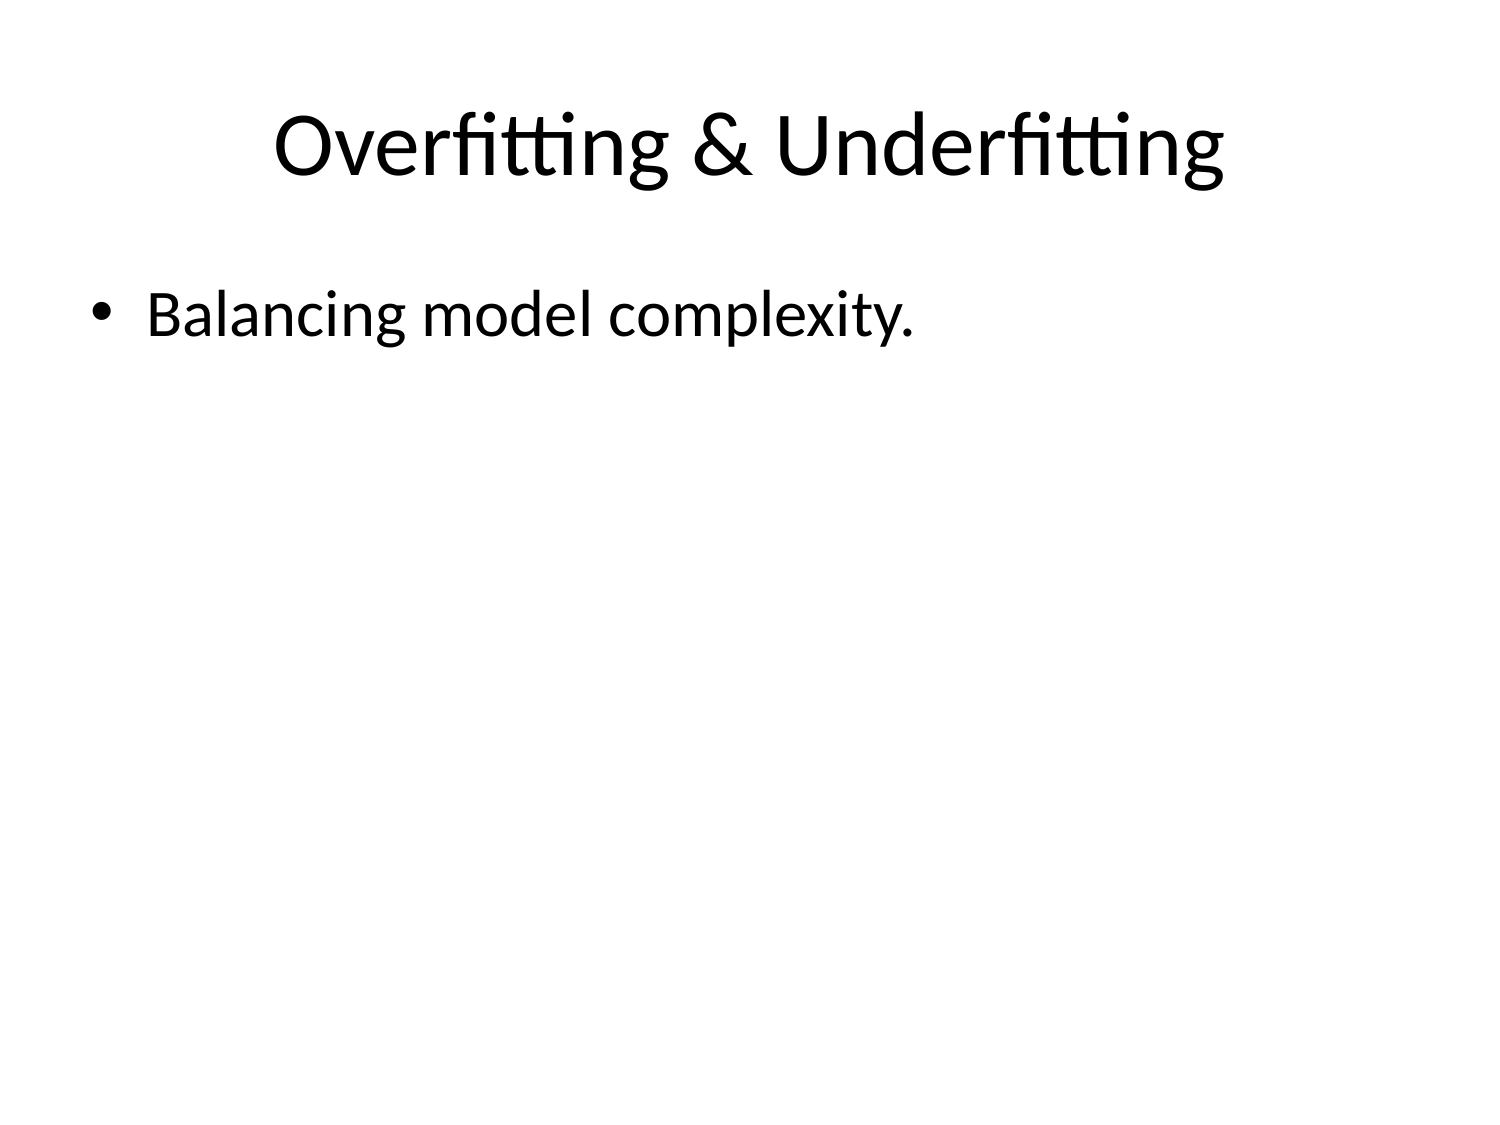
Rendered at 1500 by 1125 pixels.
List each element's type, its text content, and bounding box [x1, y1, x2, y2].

list Balancing model complexity. [75, 262, 1425, 1005]
title Overfitting & Underfitting [75, 45, 1425, 233]
